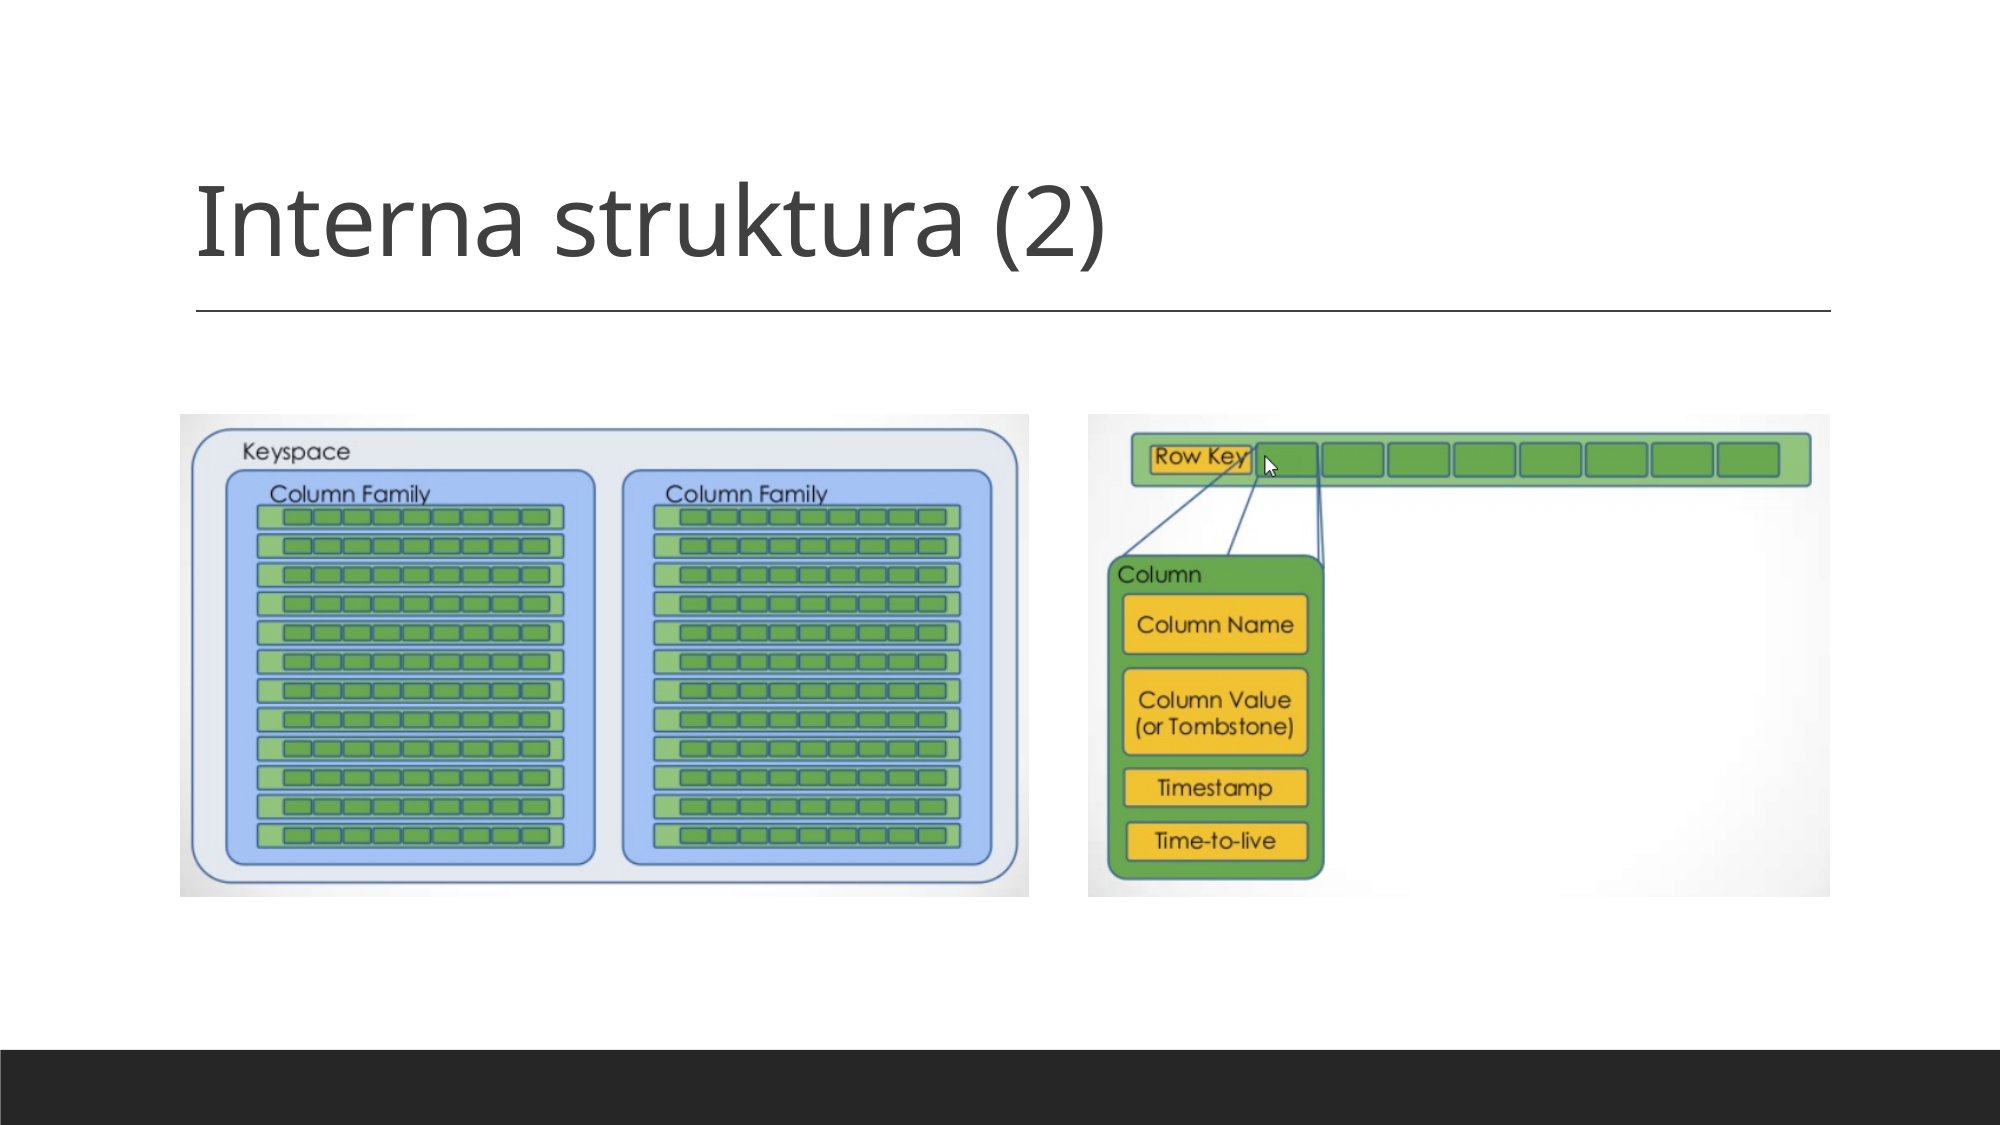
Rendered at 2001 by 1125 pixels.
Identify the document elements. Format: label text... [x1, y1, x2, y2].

title Interna struktura (2) [180, 47, 1830, 285]
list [179, 414, 1029, 897]
picture [1087, 414, 1831, 897]
